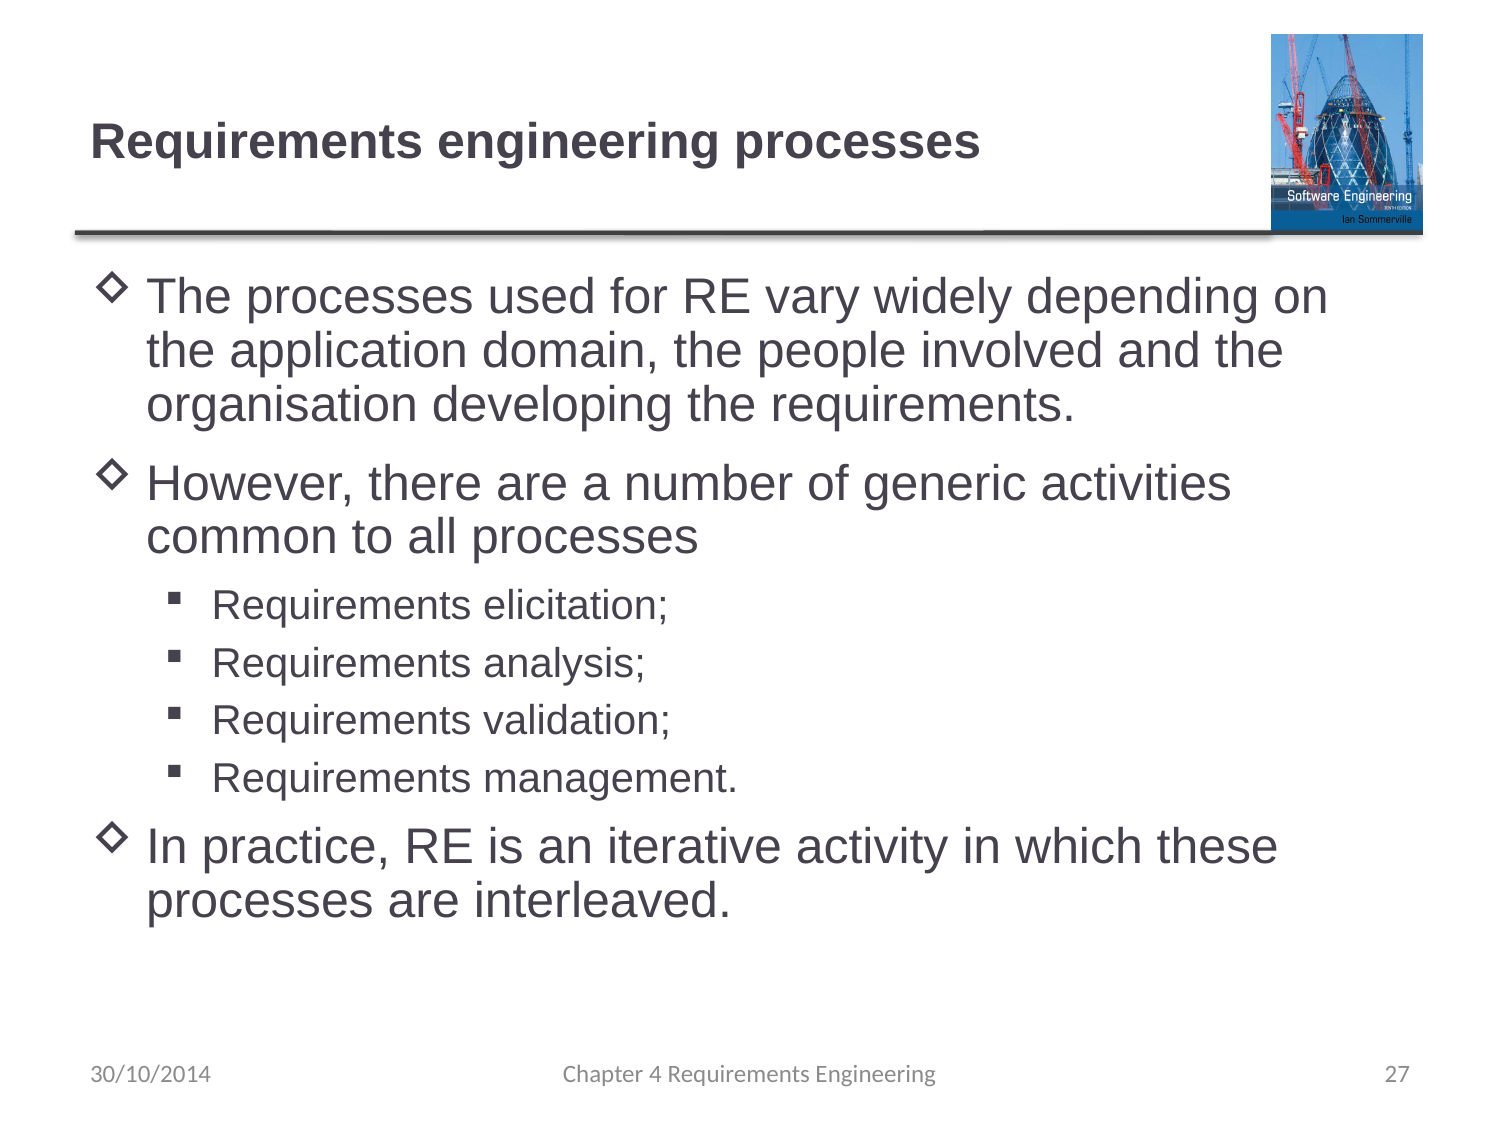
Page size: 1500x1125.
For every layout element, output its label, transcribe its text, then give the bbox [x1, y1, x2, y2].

list The processes used for RE vary widely depending on the application domain, the people involved and the organisation developing the requirements. However, there are a number of generic activities common to all processes Requirements elicitation; Requirements analysis; Requirements validation; Requirements management. In practice, RE is an iterative activity in which these processes are interleaved. [75, 262, 1425, 1005]
footer Chapter 4 Requirements Engineering [512, 1042, 988, 1103]
picture [1271, 34, 1423, 230]
title Requirements engineering processes [74, 44, 1272, 233]
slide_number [75, 1042, 425, 1103]
slide_number 27 [1074, 1042, 1425, 1103]
